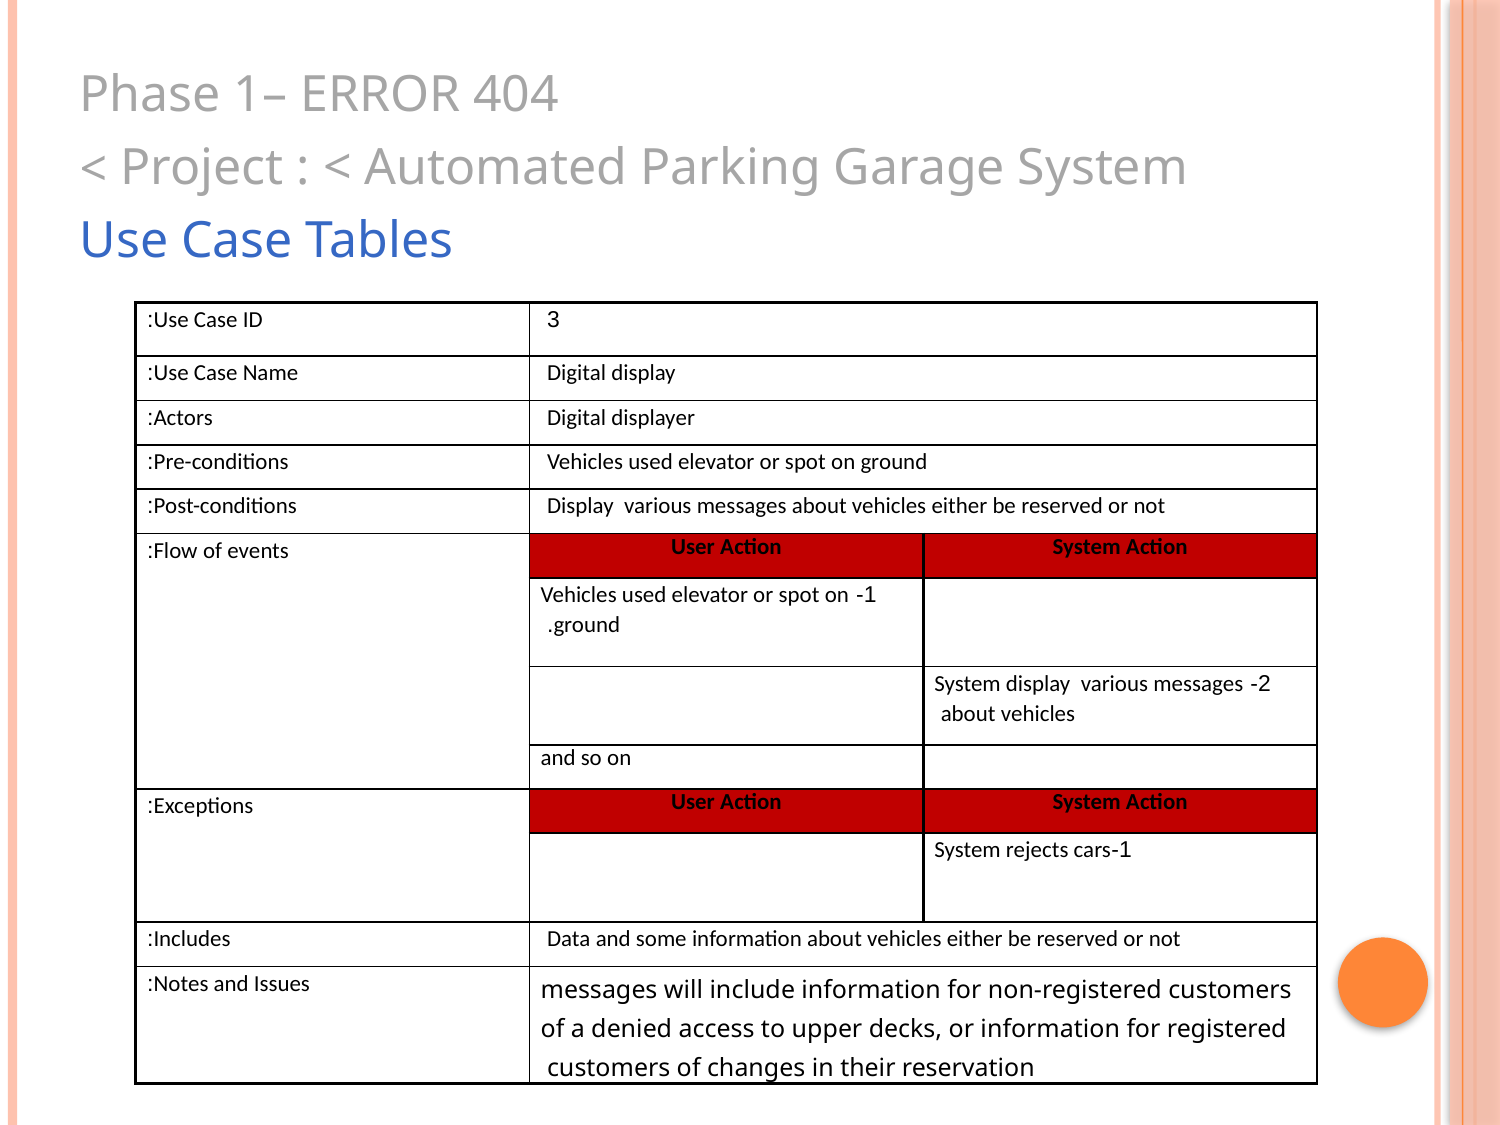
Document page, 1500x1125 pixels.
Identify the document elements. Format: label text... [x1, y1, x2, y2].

table_cell [530, 667, 922, 744]
table_cell Display various messages about vehicles either be reserved or not [530, 490, 1316, 533]
table_header Use Case ID: [137, 304, 529, 355]
table_cell Actors: [137, 401, 529, 444]
table_cell messages will include information for non-registered customers of a denied access to upper decks, or information for registered customers of changes in their reservation [530, 967, 1316, 1082]
table_cell [925, 579, 1316, 666]
table_cell Notes and Issues: [137, 967, 529, 1082]
table_cell and so on [530, 746, 922, 788]
table_cell 2- System display various messages about vehicles [925, 667, 1316, 744]
table_header 3 [530, 304, 1316, 355]
table_cell Post-conditions: [137, 490, 529, 533]
table_cell Use Case Name: [137, 357, 529, 400]
table_cell [925, 746, 1316, 788]
table_cell 1- Vehicles used elevator or spot on ground. [530, 579, 922, 666]
table_cell 1-System rejects cars [925, 834, 1316, 921]
table_cell User Action [530, 790, 922, 832]
table_cell Digital displayer [530, 401, 1316, 444]
list Phase 1– ERROR 404 Project : < Automated Parking Garage System > Use Case Tables [64, 54, 1400, 1062]
table_cell Flow of events: [137, 534, 529, 788]
table_cell Vehicles used elevator or spot on ground [530, 446, 1316, 488]
table_cell User Action [530, 534, 922, 577]
table_cell Includes: [137, 923, 529, 966]
table_cell System Action [925, 534, 1316, 577]
table_cell Data and some information about vehicles either be reserved or not [530, 923, 1316, 966]
table_cell Pre-conditions: [137, 446, 529, 488]
table_cell System Action [925, 790, 1316, 832]
table_cell Digital display [530, 357, 1316, 400]
table_cell [530, 834, 922, 921]
table_cell Exceptions: [137, 790, 529, 921]
